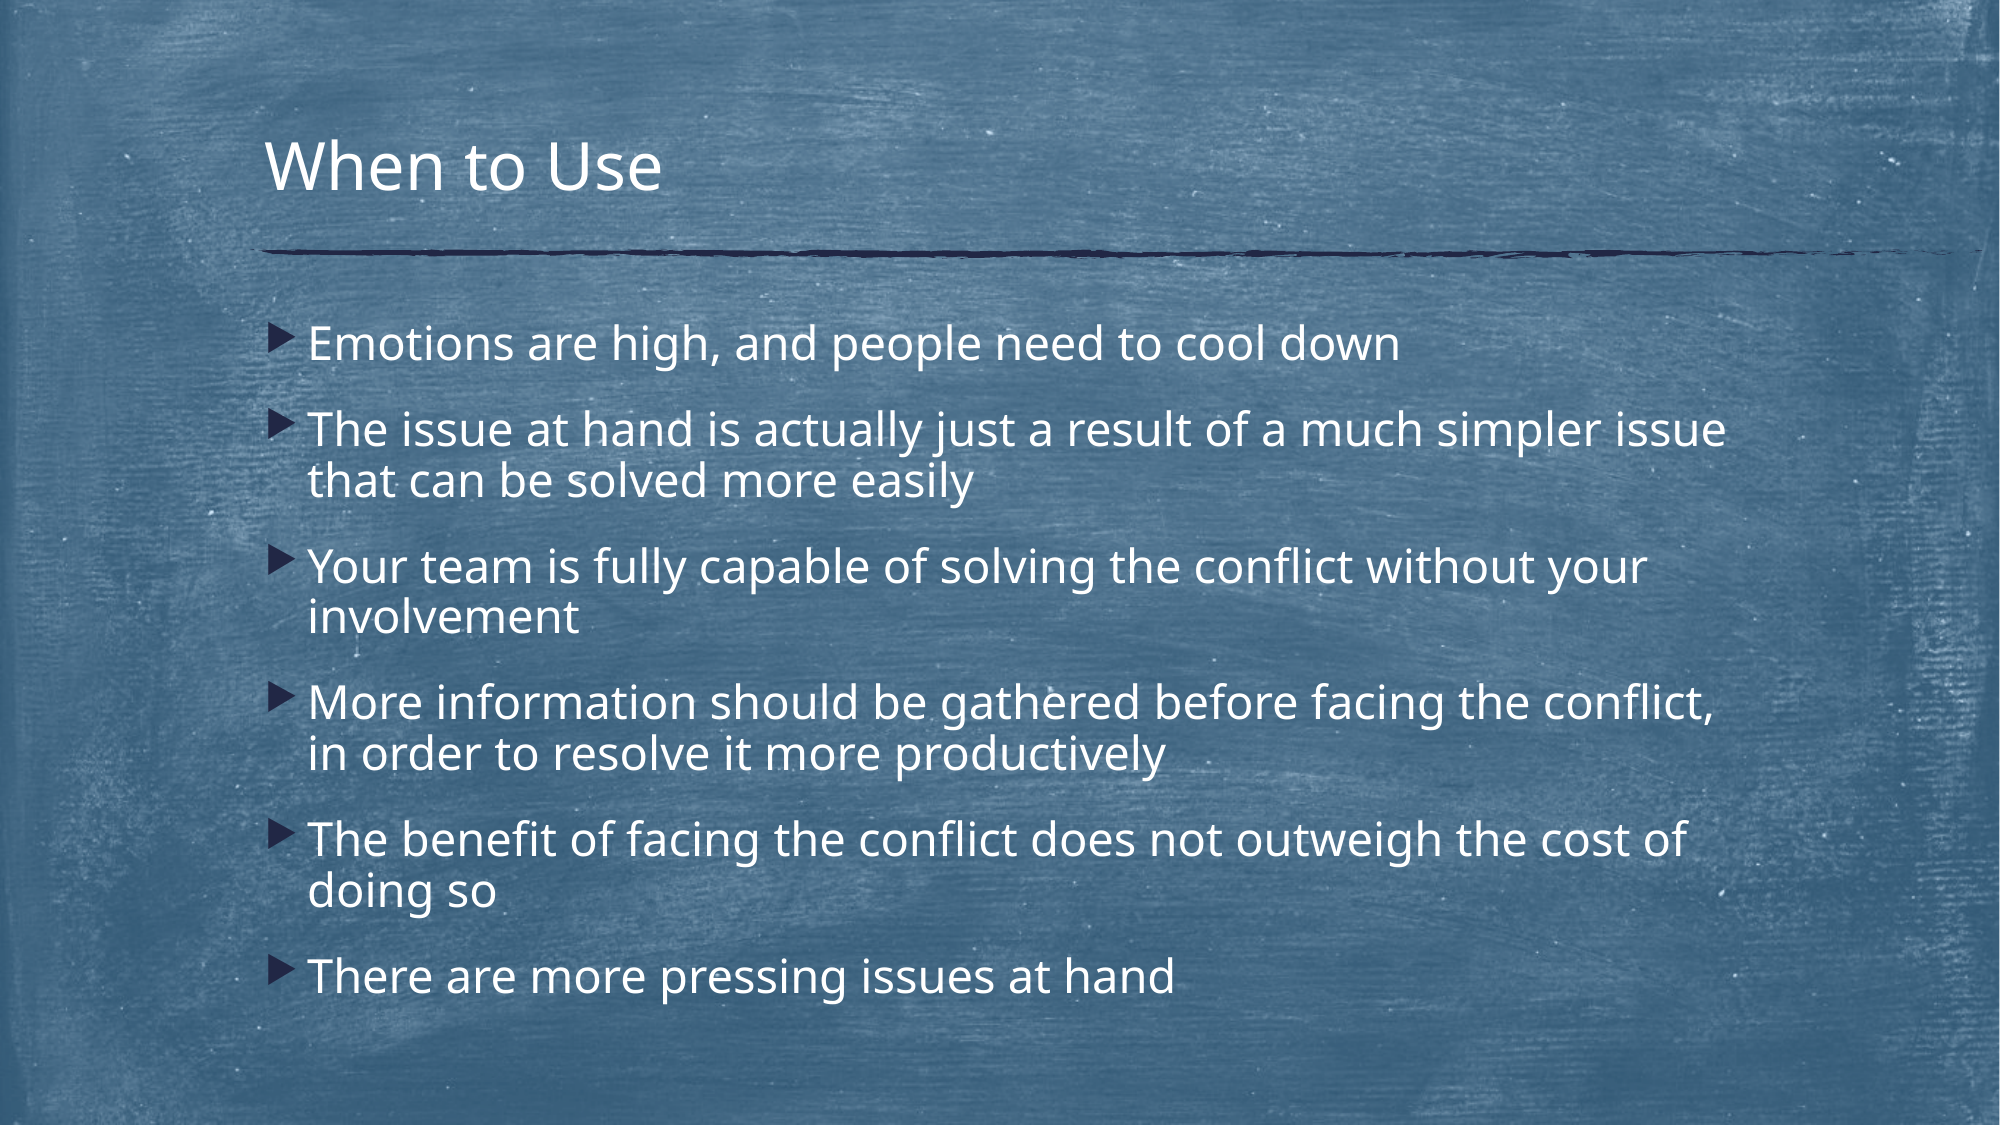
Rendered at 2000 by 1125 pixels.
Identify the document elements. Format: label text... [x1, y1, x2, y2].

title When to Use [249, 45, 1750, 213]
list Emotions are high, and people need to cool down The issue at hand is actually just a result of a much simpler issue that can be solved more easily Your team is fully capable of solving the conflict without your involvement More information should be gathered before facing the conflict, in order to resolve it more productively The benefit of facing the conflict does not outweigh the cost of doing so There are more pressing issues at hand [249, 312, 1750, 1013]
